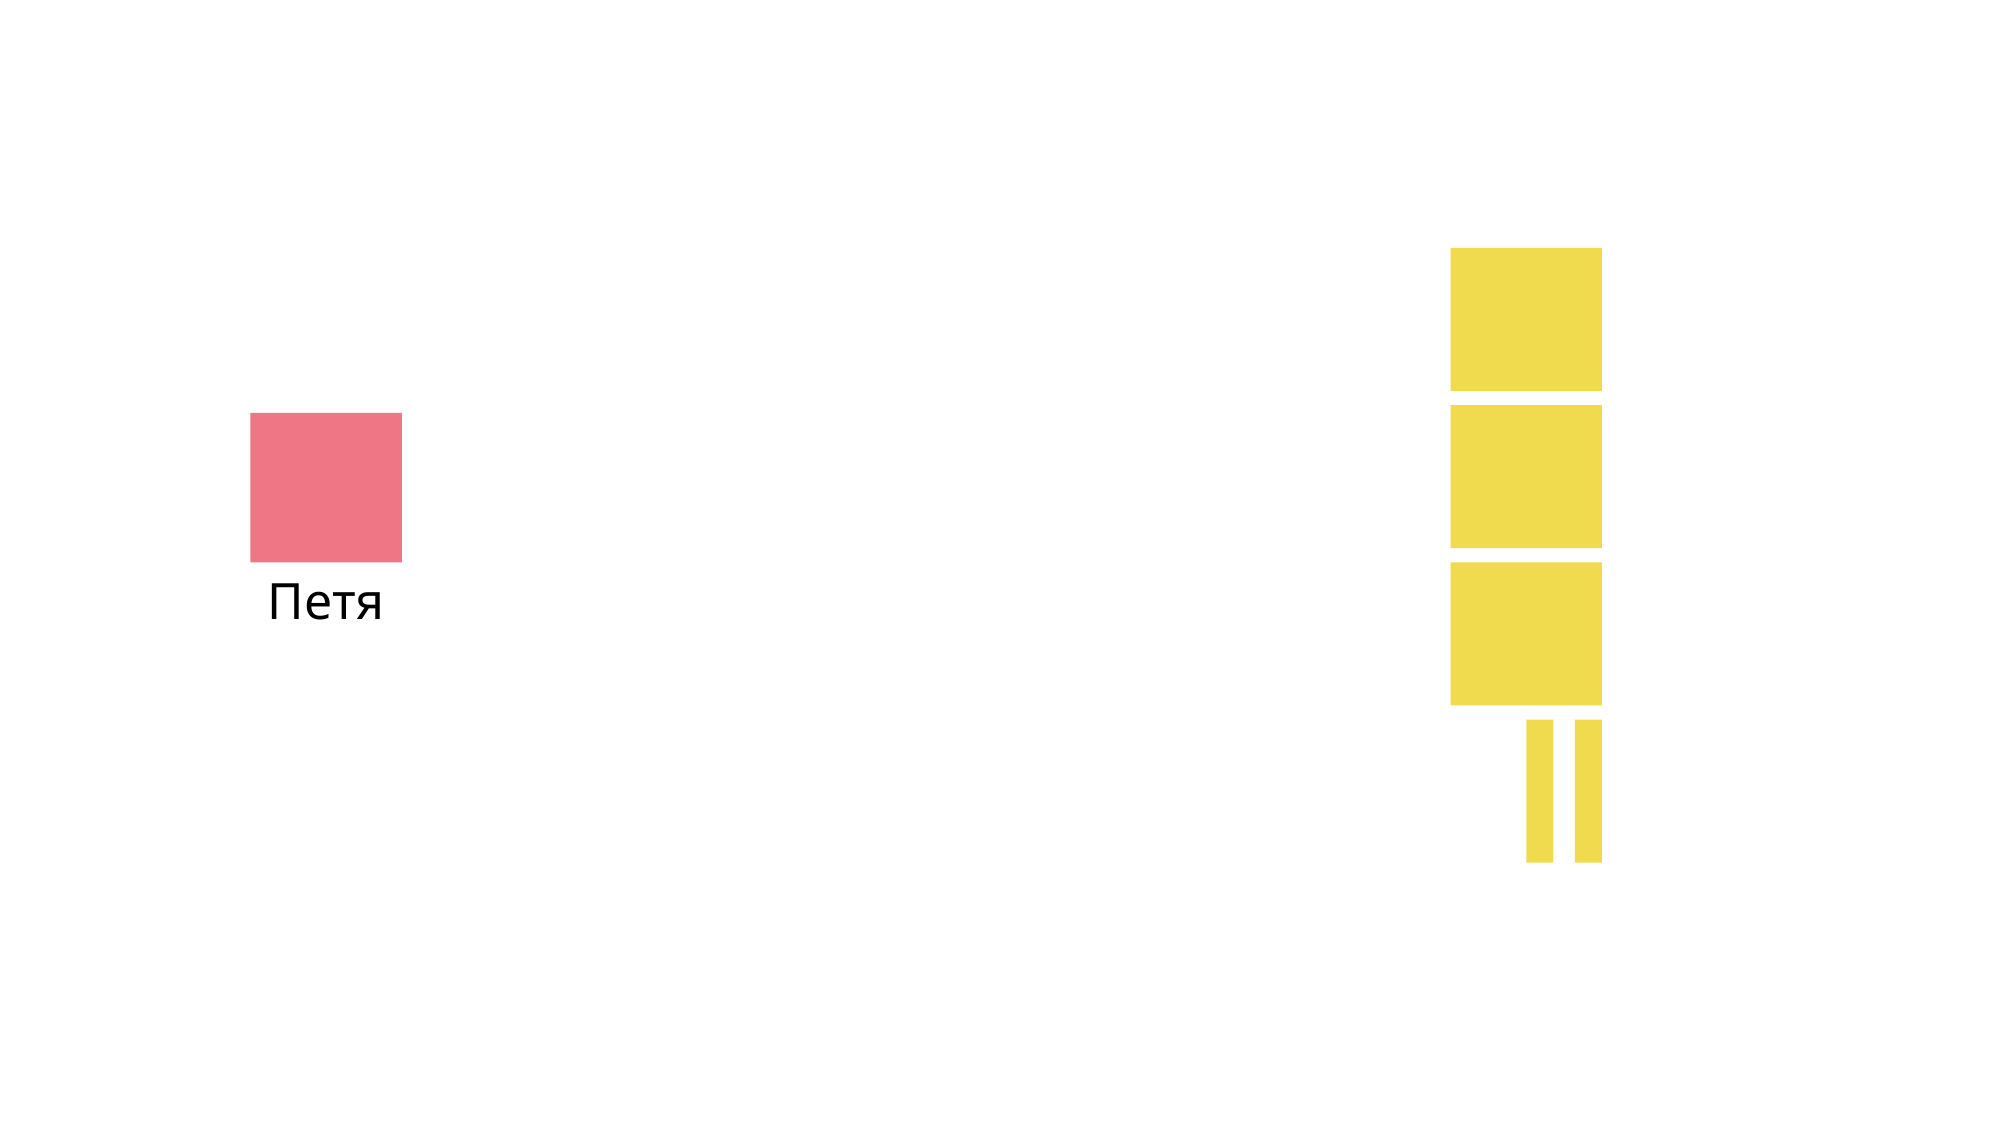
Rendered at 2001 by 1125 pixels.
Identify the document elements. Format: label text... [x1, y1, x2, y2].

text_box [249, 412, 403, 563]
text_box [1450, 561, 1603, 706]
text_box [1574, 719, 1603, 864]
text_box [1450, 247, 1603, 392]
text_box [1525, 719, 1554, 864]
text_box Петя [250, 562, 402, 638]
text_box [1450, 404, 1603, 549]
